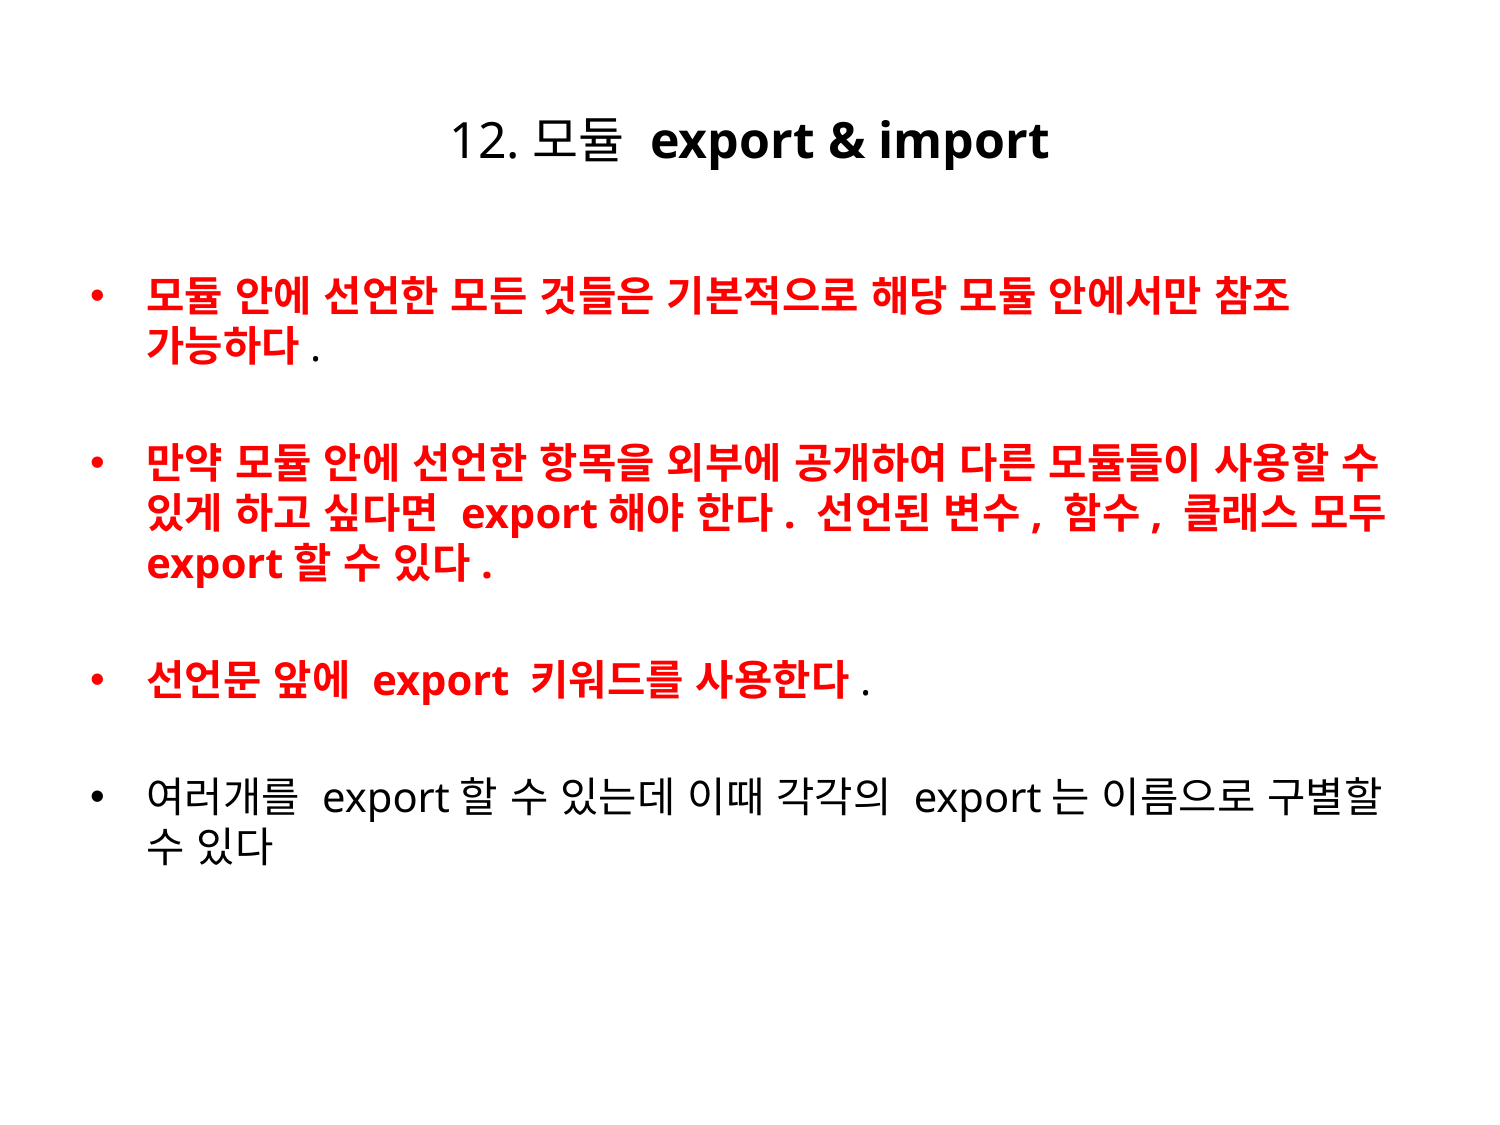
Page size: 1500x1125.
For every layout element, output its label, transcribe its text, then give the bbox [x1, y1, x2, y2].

title 12.모듈 export & import [75, 45, 1425, 233]
list 모듈 안에 선언한 모든 것들은 기본적으로 해당 모듈 안에서만 참조 가능하다. 만약 모듈 안에 선언한 항목을 외부에 공개하여 다른 모듈들이 사용할 수 있게 하고 싶다면 export해야 한다. 선언된 변수, 함수, 클래스 모두 export할 수 있다. 선언문 앞에 export 키워드를 사용한다. 여러개를 export할 수 있는데 이때 각각의 export는 이름으로 구별할 수 있다 [75, 262, 1425, 1005]
